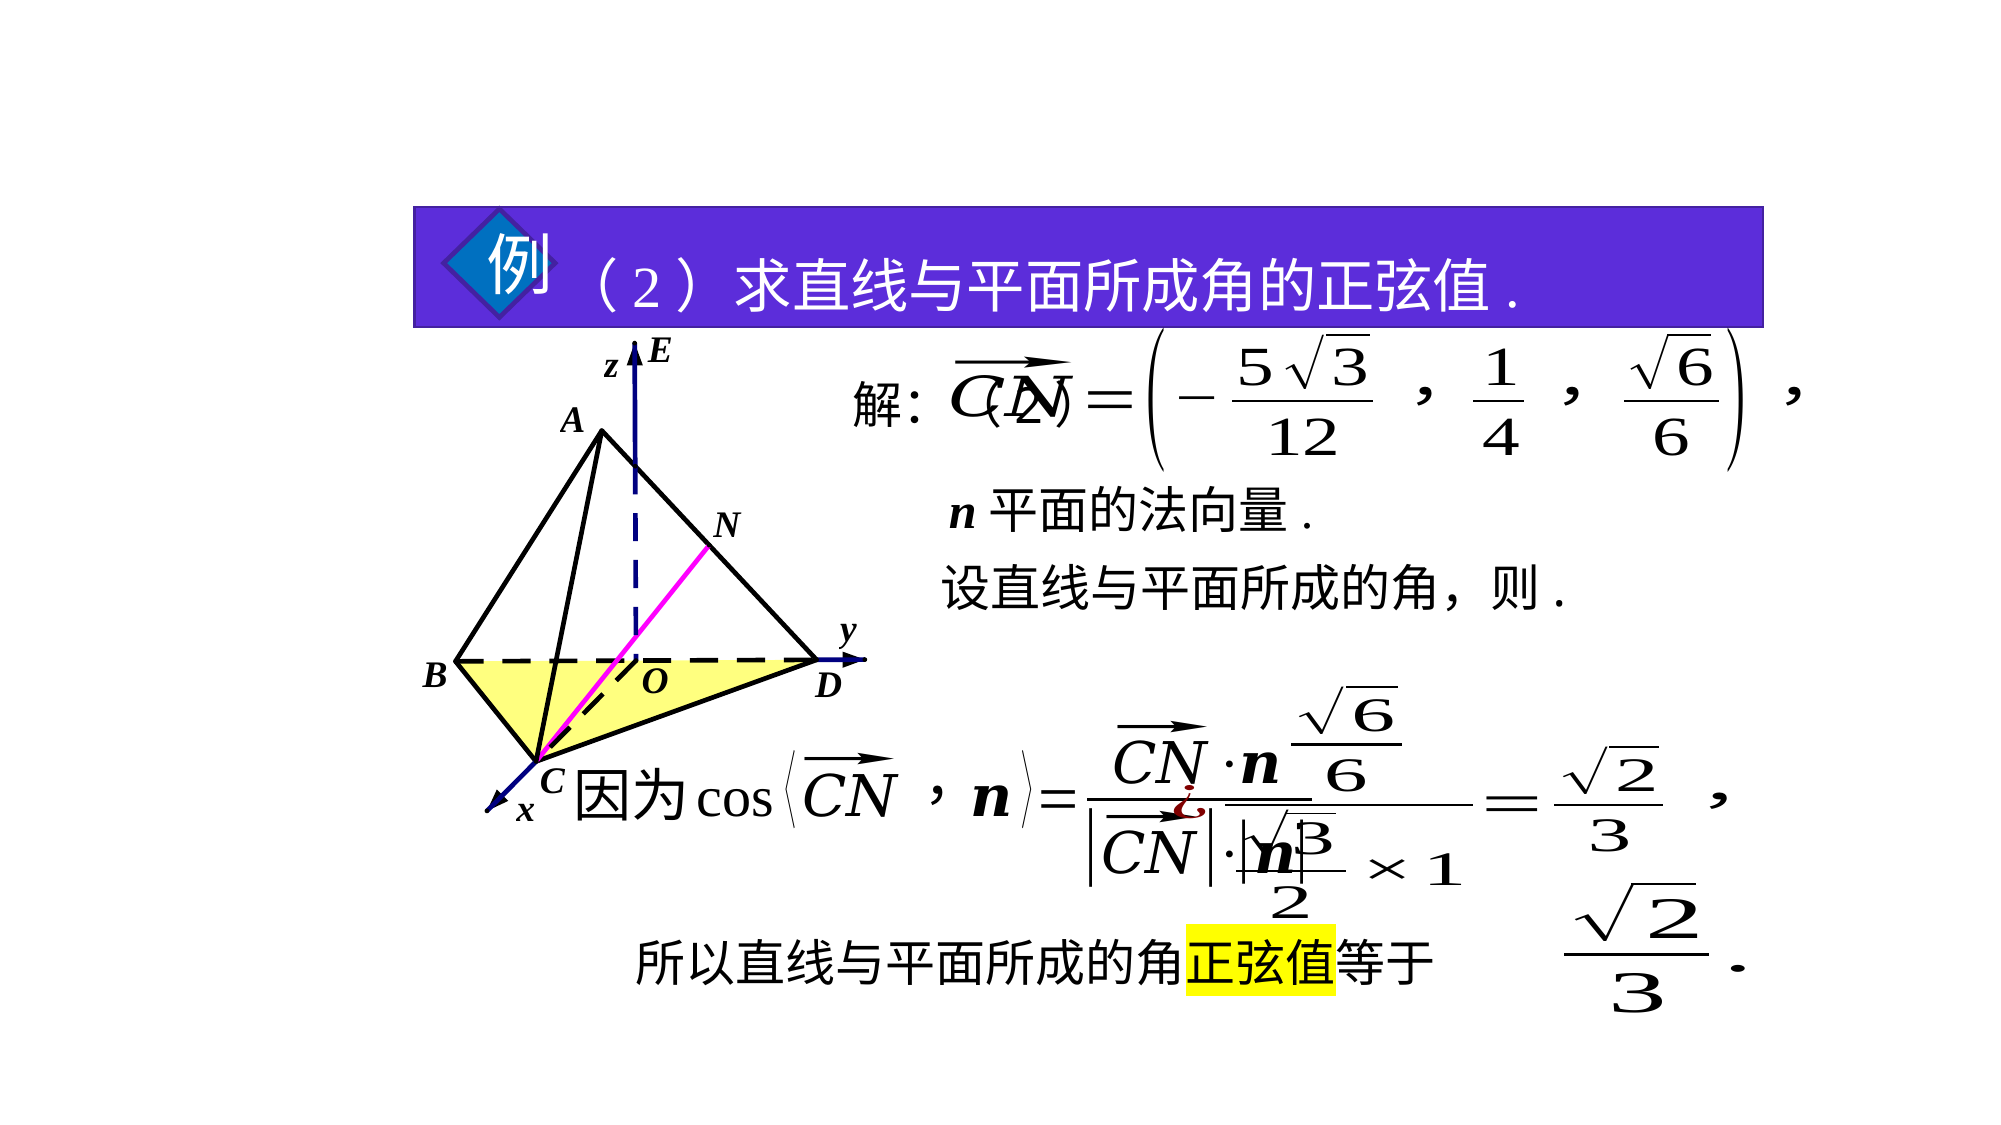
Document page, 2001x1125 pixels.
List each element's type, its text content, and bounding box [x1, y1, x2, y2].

text_box 解：（2） [1153, 365, 1264, 441]
text_box 例 [442, 207, 557, 312]
picture [406, 312, 881, 848]
text_box 解：（2） [881, 365, 1152, 441]
